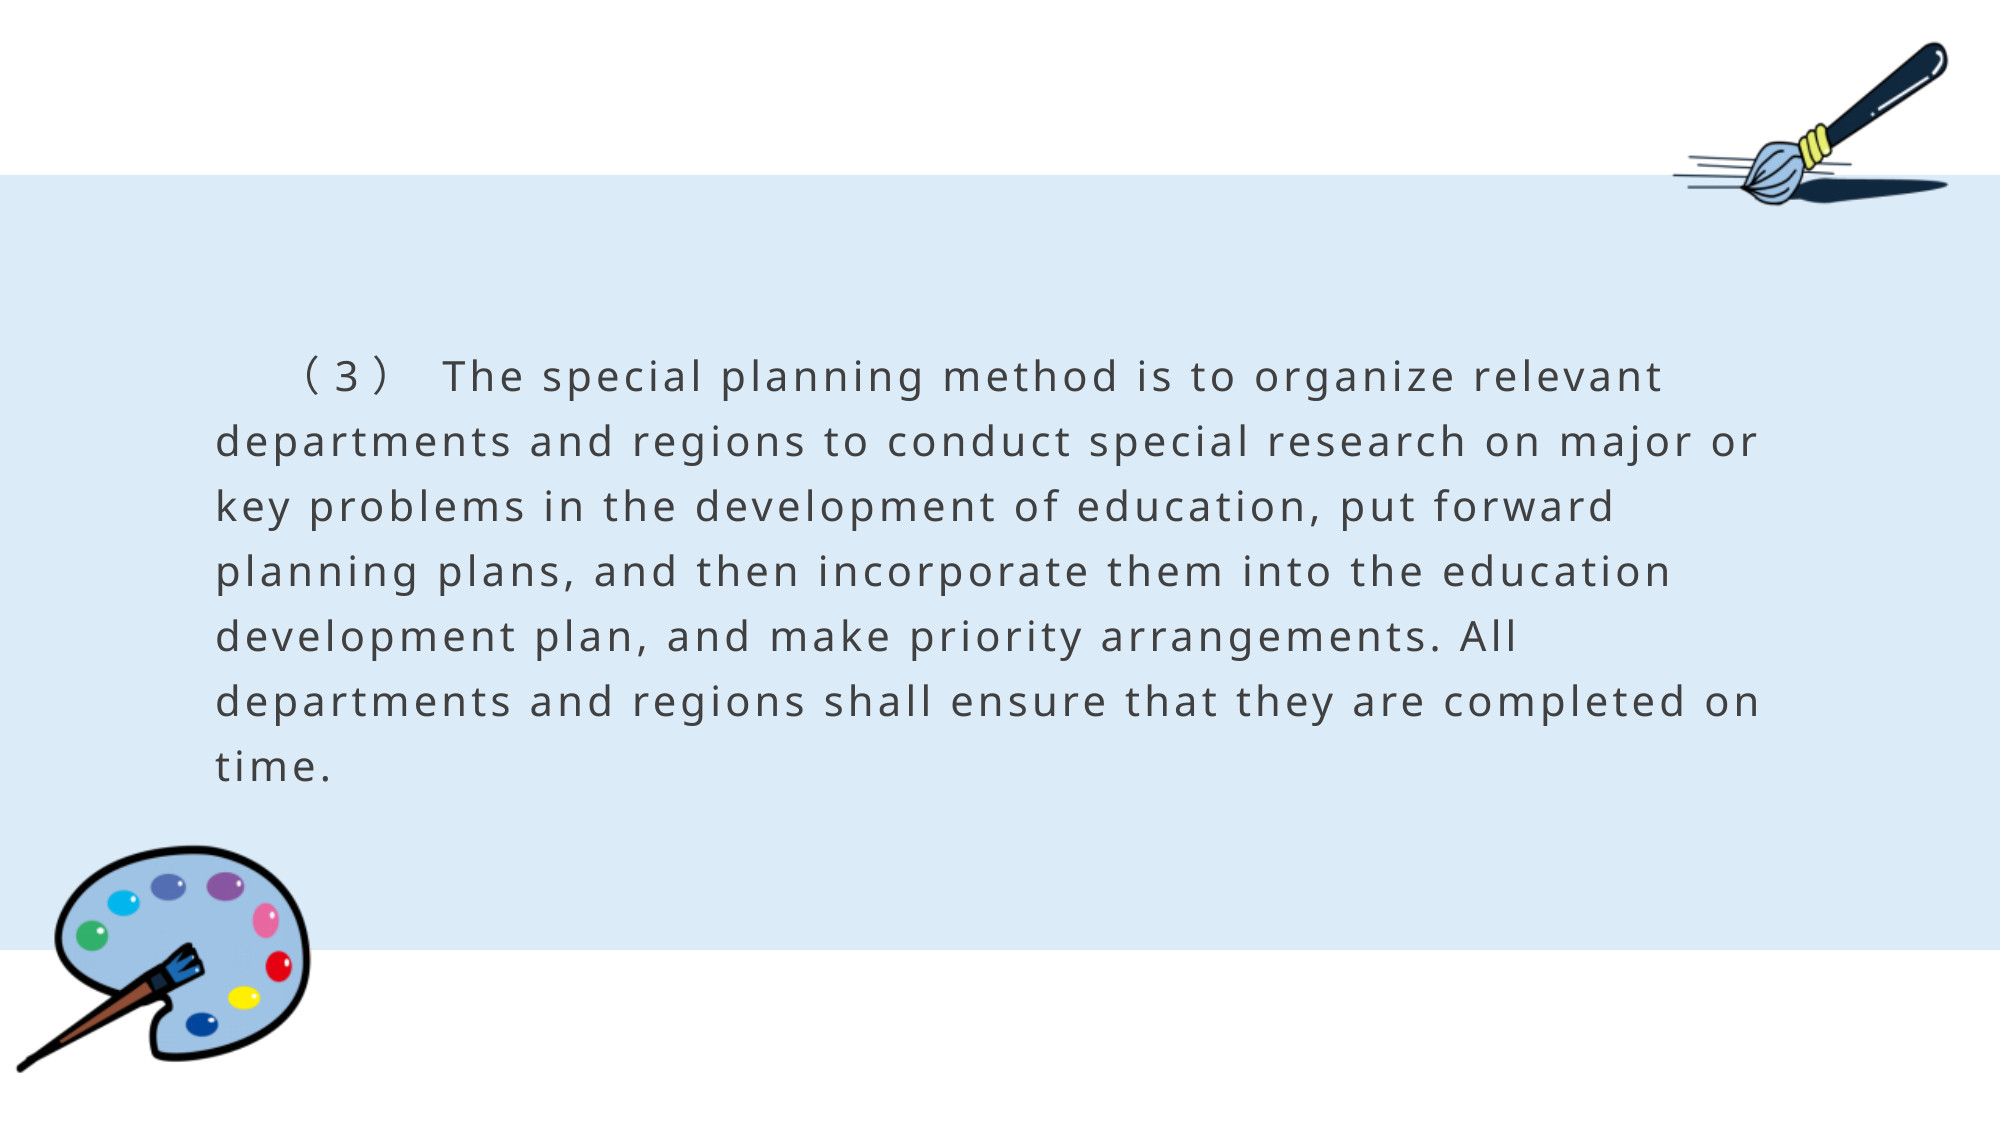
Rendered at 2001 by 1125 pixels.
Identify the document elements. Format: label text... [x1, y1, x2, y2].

picture [0, 796, 327, 1123]
text_box [0, 174, 1663, 796]
picture [1663, 0, 1958, 272]
text_box （3） The special planning method is to organize relevant departments and regions to conduct special research on major or key problems in the development of education, put forward planning plans, and then incorporate them into the education development plan, and make priority arrangements. All departments and regions shall ensure that they are completed on time. [200, 199, 1800, 925]
text_box [327, 174, 2000, 951]
